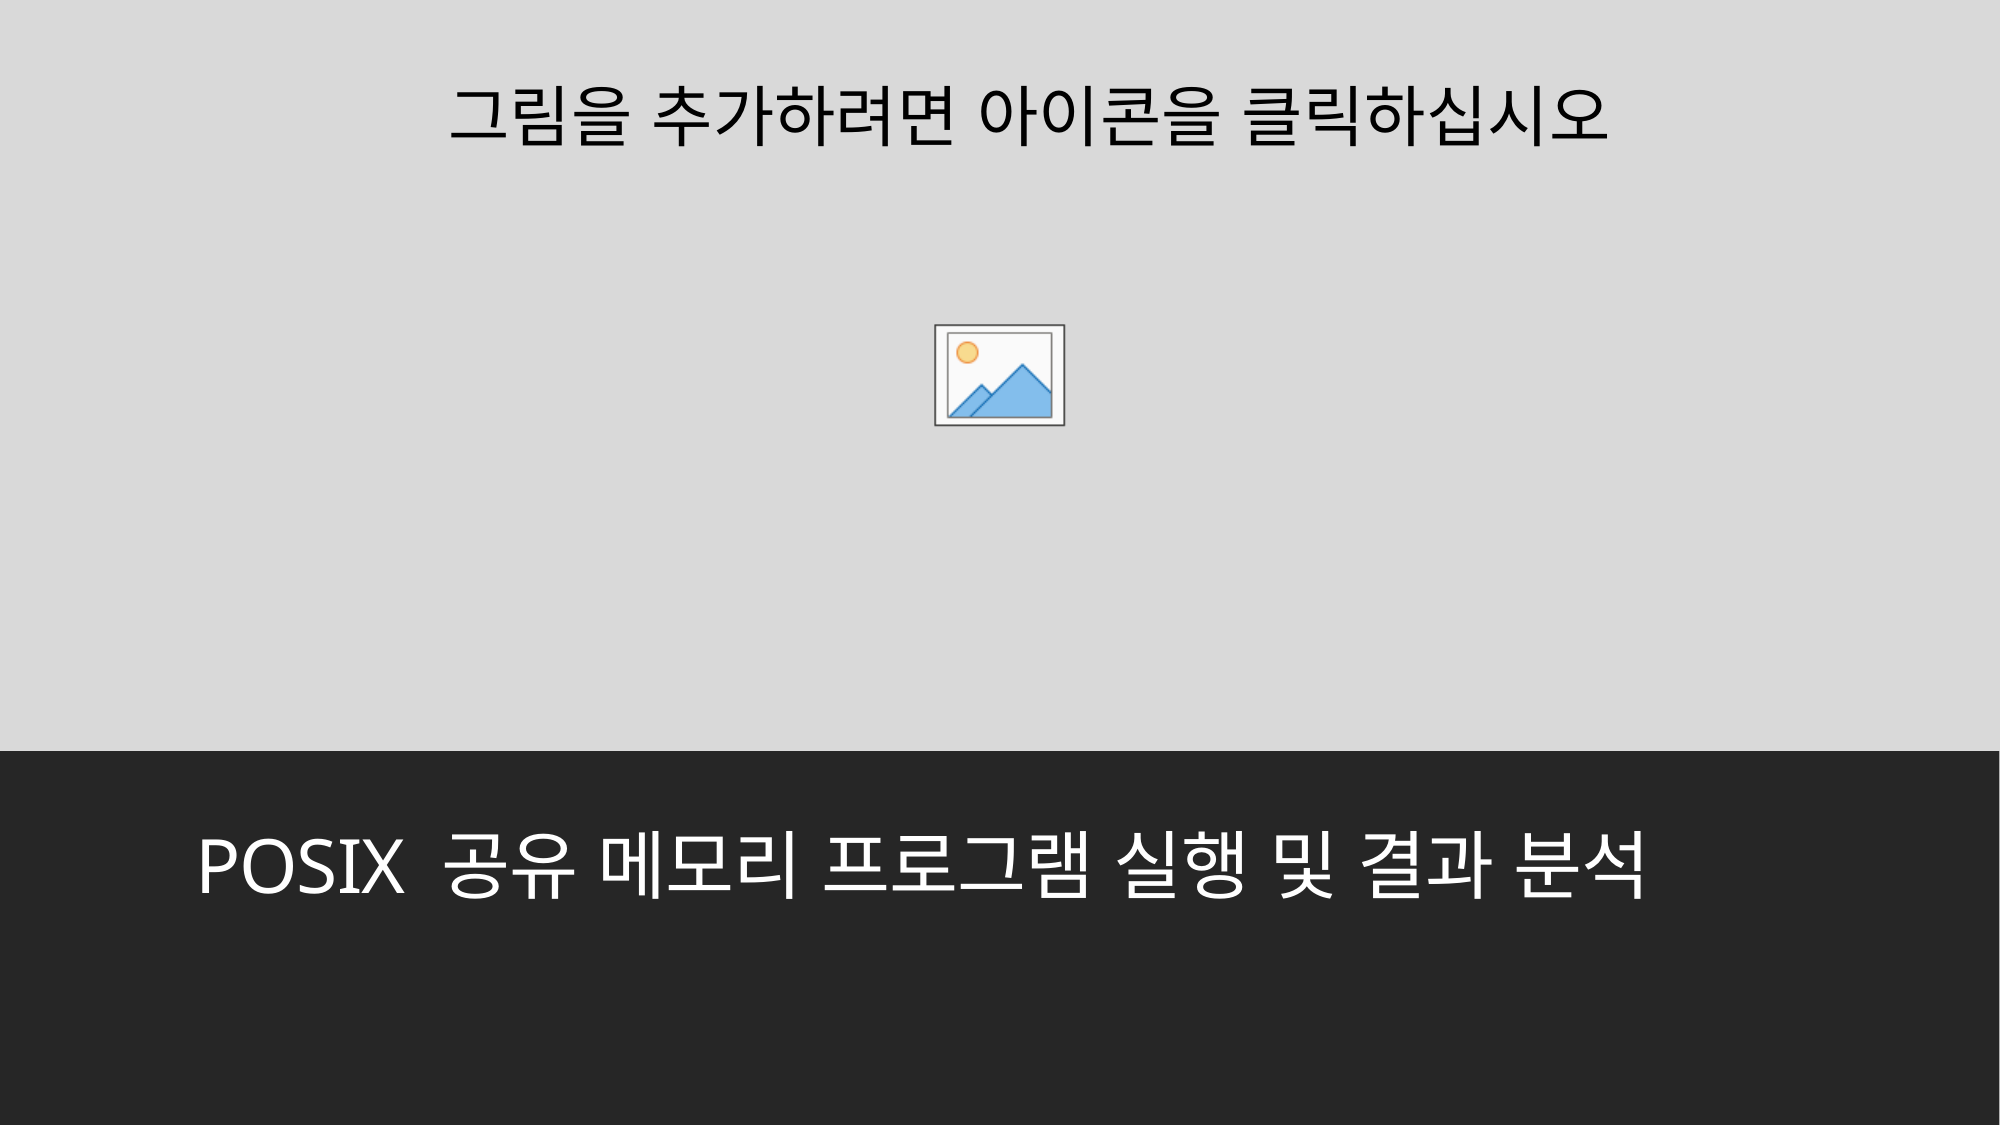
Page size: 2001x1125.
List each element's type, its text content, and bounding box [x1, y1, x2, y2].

picture [0, 0, 2000, 752]
title POSIX 공유 메모리 프로그램 실행 및 결과 분석 [180, 787, 1839, 910]
